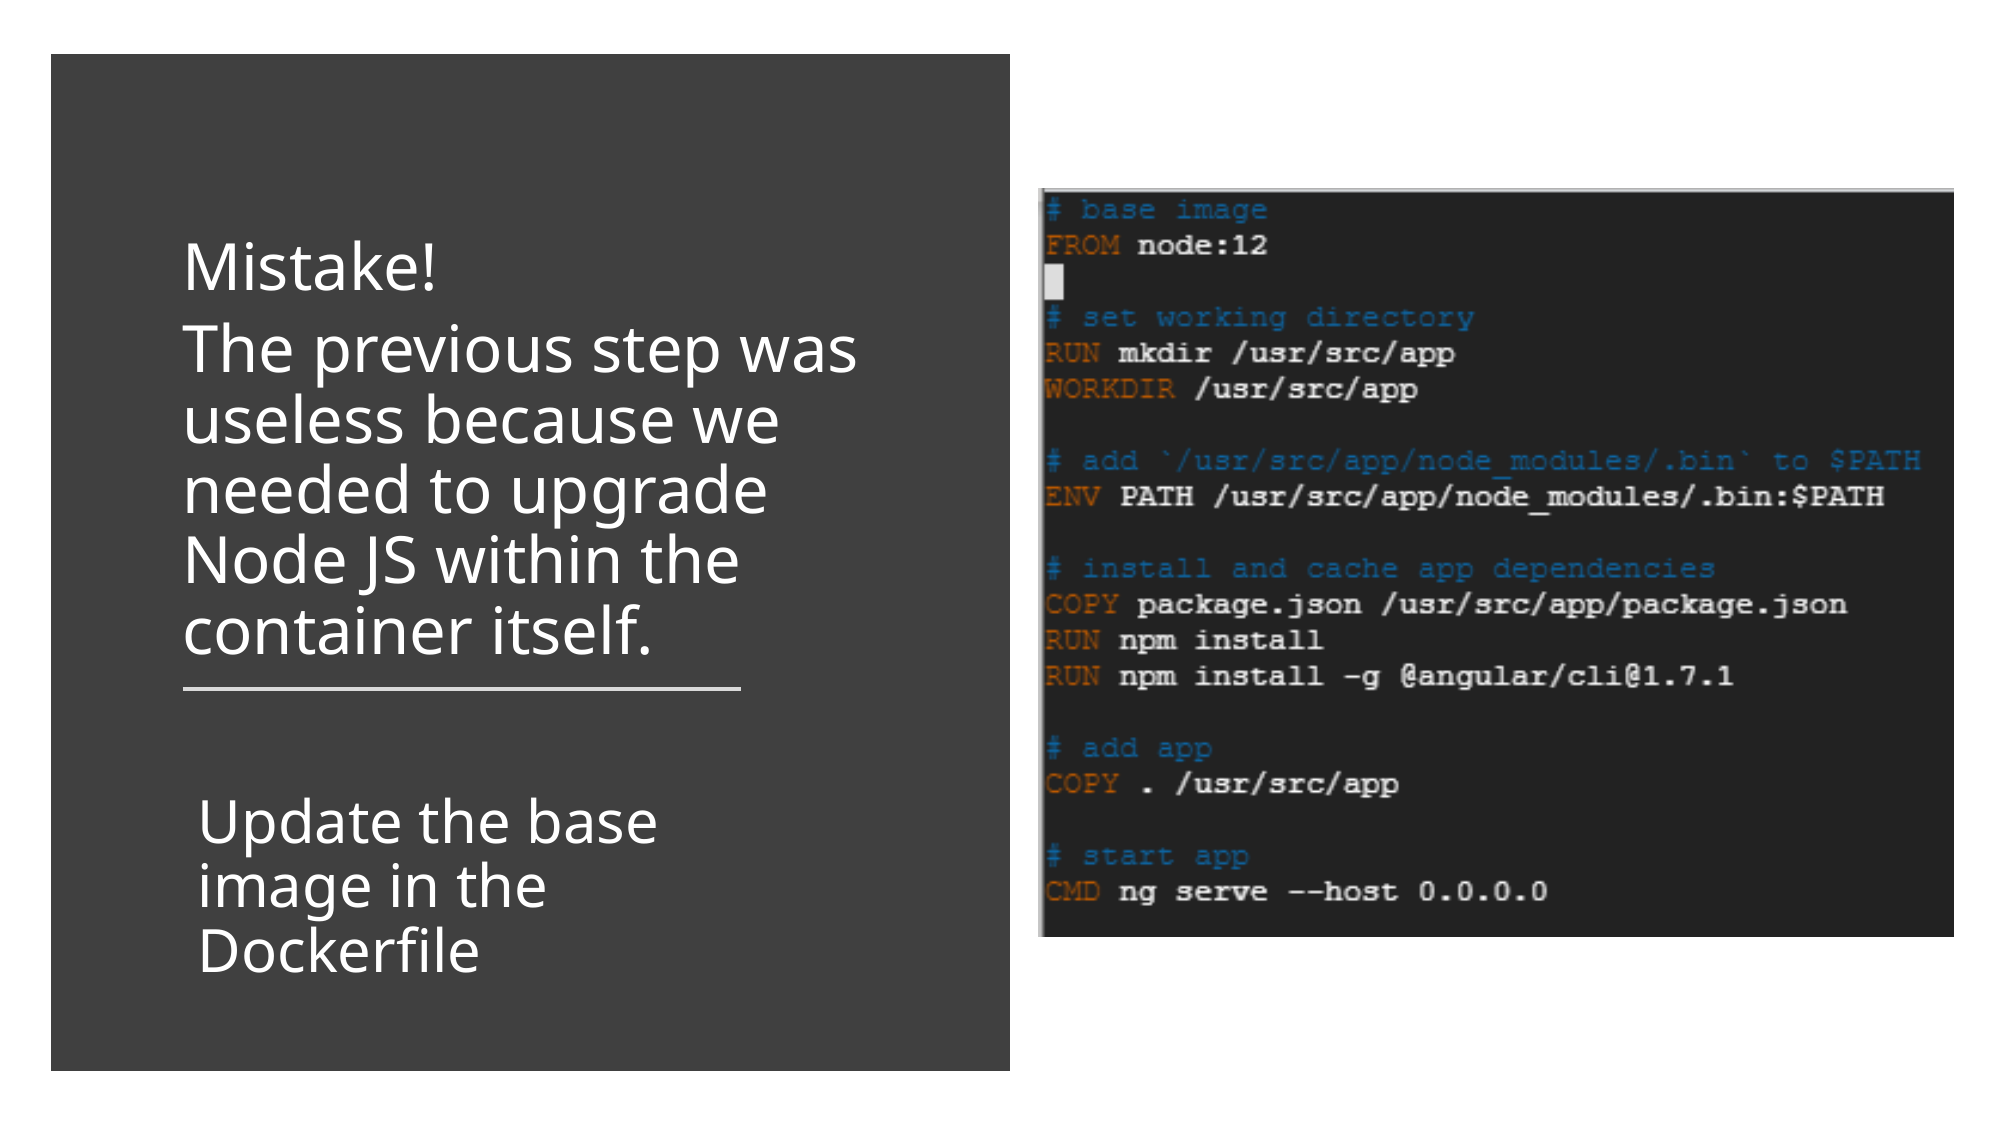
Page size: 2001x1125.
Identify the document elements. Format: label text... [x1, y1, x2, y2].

text_box Mistake! The previous step was useless because we needed to upgrade Node JS within the container itself. [167, 172, 899, 677]
picture [1038, 188, 1954, 937]
text_box [61, 64, 1001, 1061]
text_box Update the base image in the Dockerfile [182, 784, 861, 993]
